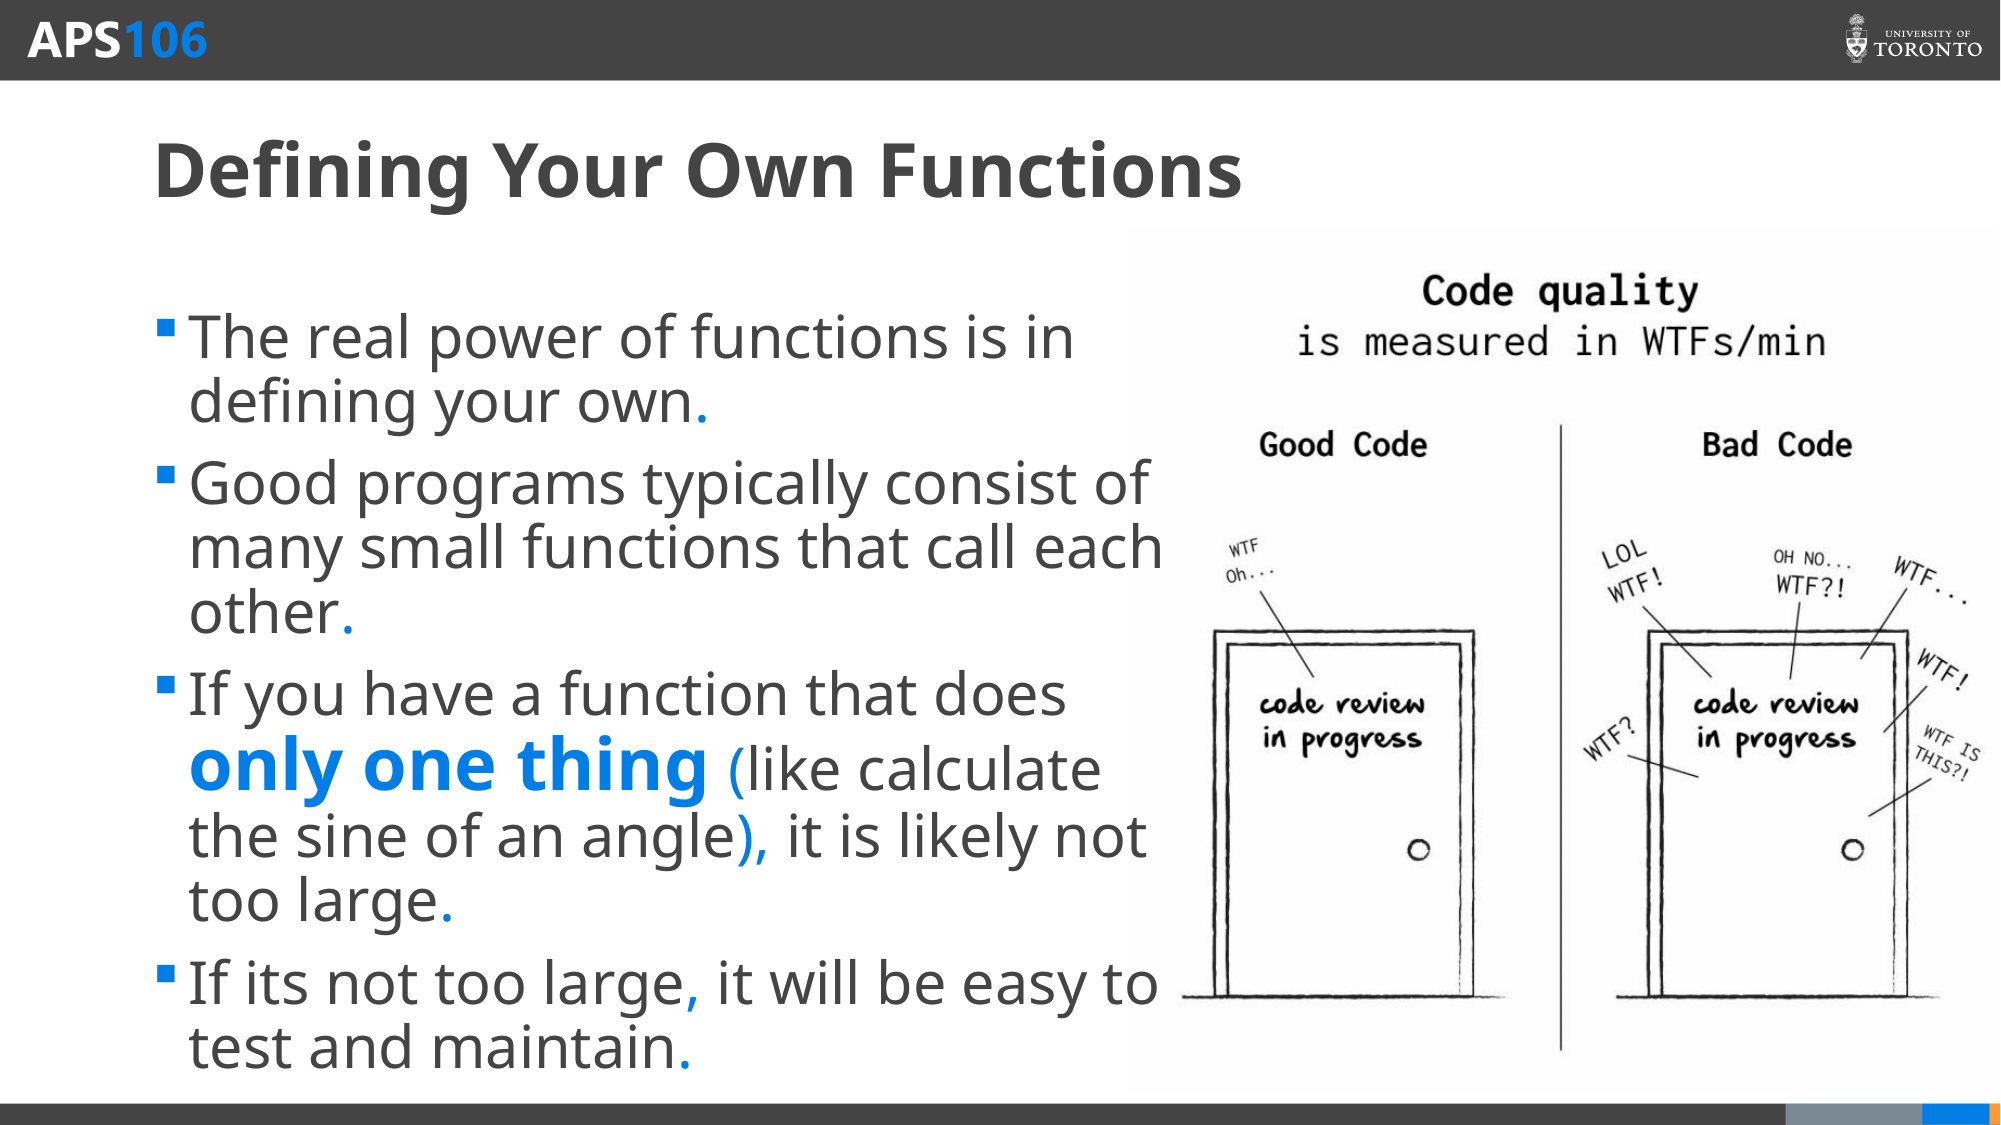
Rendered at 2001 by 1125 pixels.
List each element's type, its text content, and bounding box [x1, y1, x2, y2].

list The real power of functions is in defining your own. Good programs typically consist of many small functions that call each other. If you have a function that does only one thing (like calculate the sine of an angle), it is likely not too large. If its not too large, it will be easy to test and maintain. [137, 299, 1127, 1093]
picture [0, 0, 2001, 1125]
title Defining Your Own Functions [137, 119, 1863, 227]
